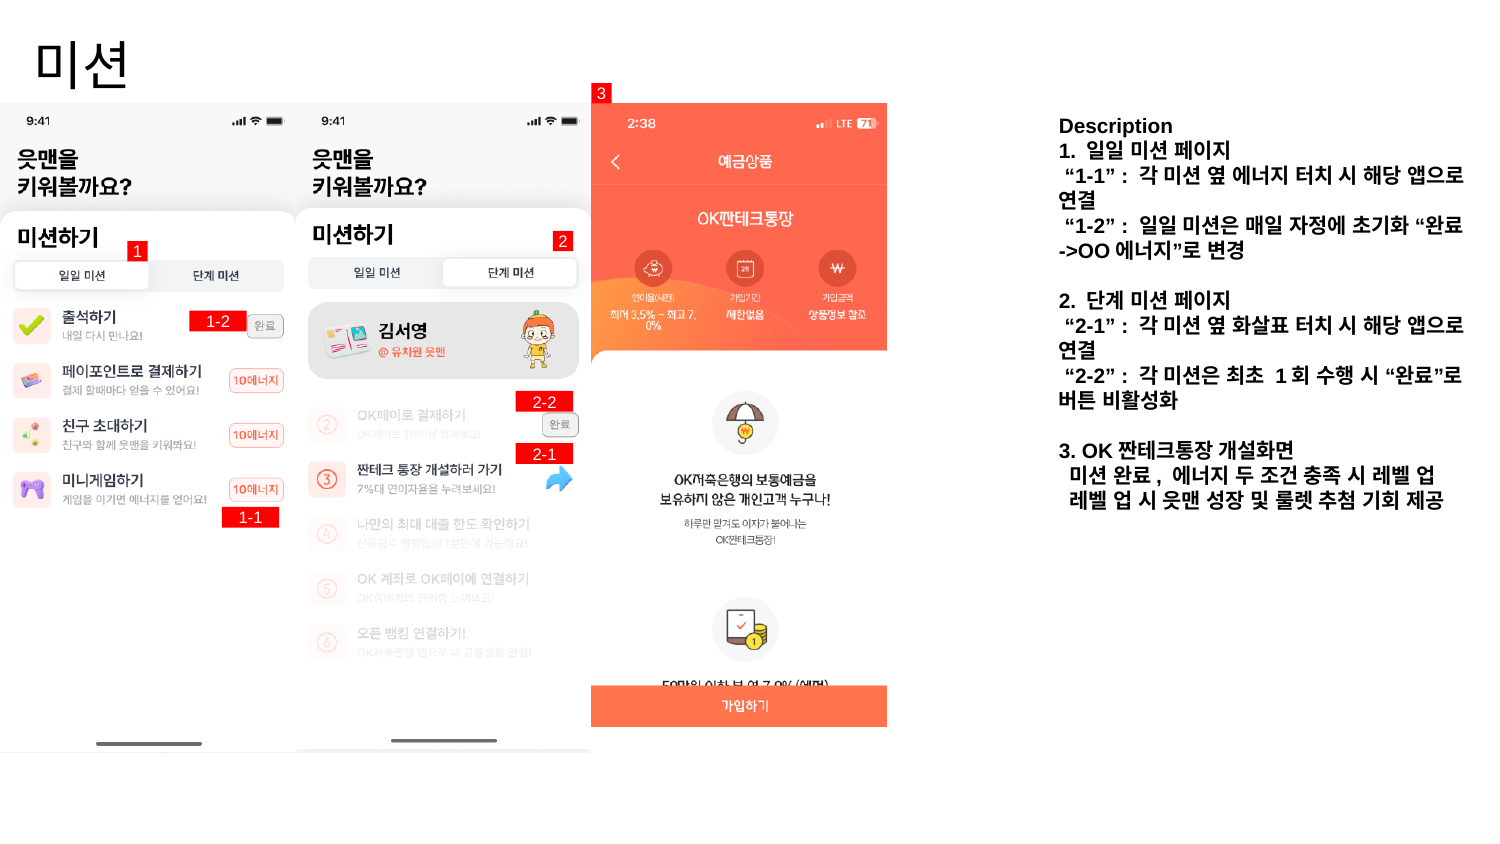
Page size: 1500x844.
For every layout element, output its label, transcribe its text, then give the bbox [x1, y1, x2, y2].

title 미션 [18, 17, 1417, 112]
text_box 3 [589, 81, 614, 101]
text_box Description 1. 일일 미션 페이지 “1-1” : 각 미션 옆 에너지 터치 시 해당 앱으로 연결 “1-2” : 일일 미션은 매일 자정에 초기화 “완료->OO에너지”로 변경 2. 단계 미션 페이지 “2-1” : 각 미션 옆 화살표 터치 시 해당 앱으로 연결 “2-2” : 각 미션은 최초 1회 수행 시 “완료”로 버튼 비활성화 3. OK짠테크통장 개설화면 미션 완료, 에너지 두 조건 충족 시 레벨 업 레벨 업 시 읏맨 성장 및 룰렛 추첨 기회 제공 [1044, 105, 1483, 520]
picture [0, 103, 887, 754]
